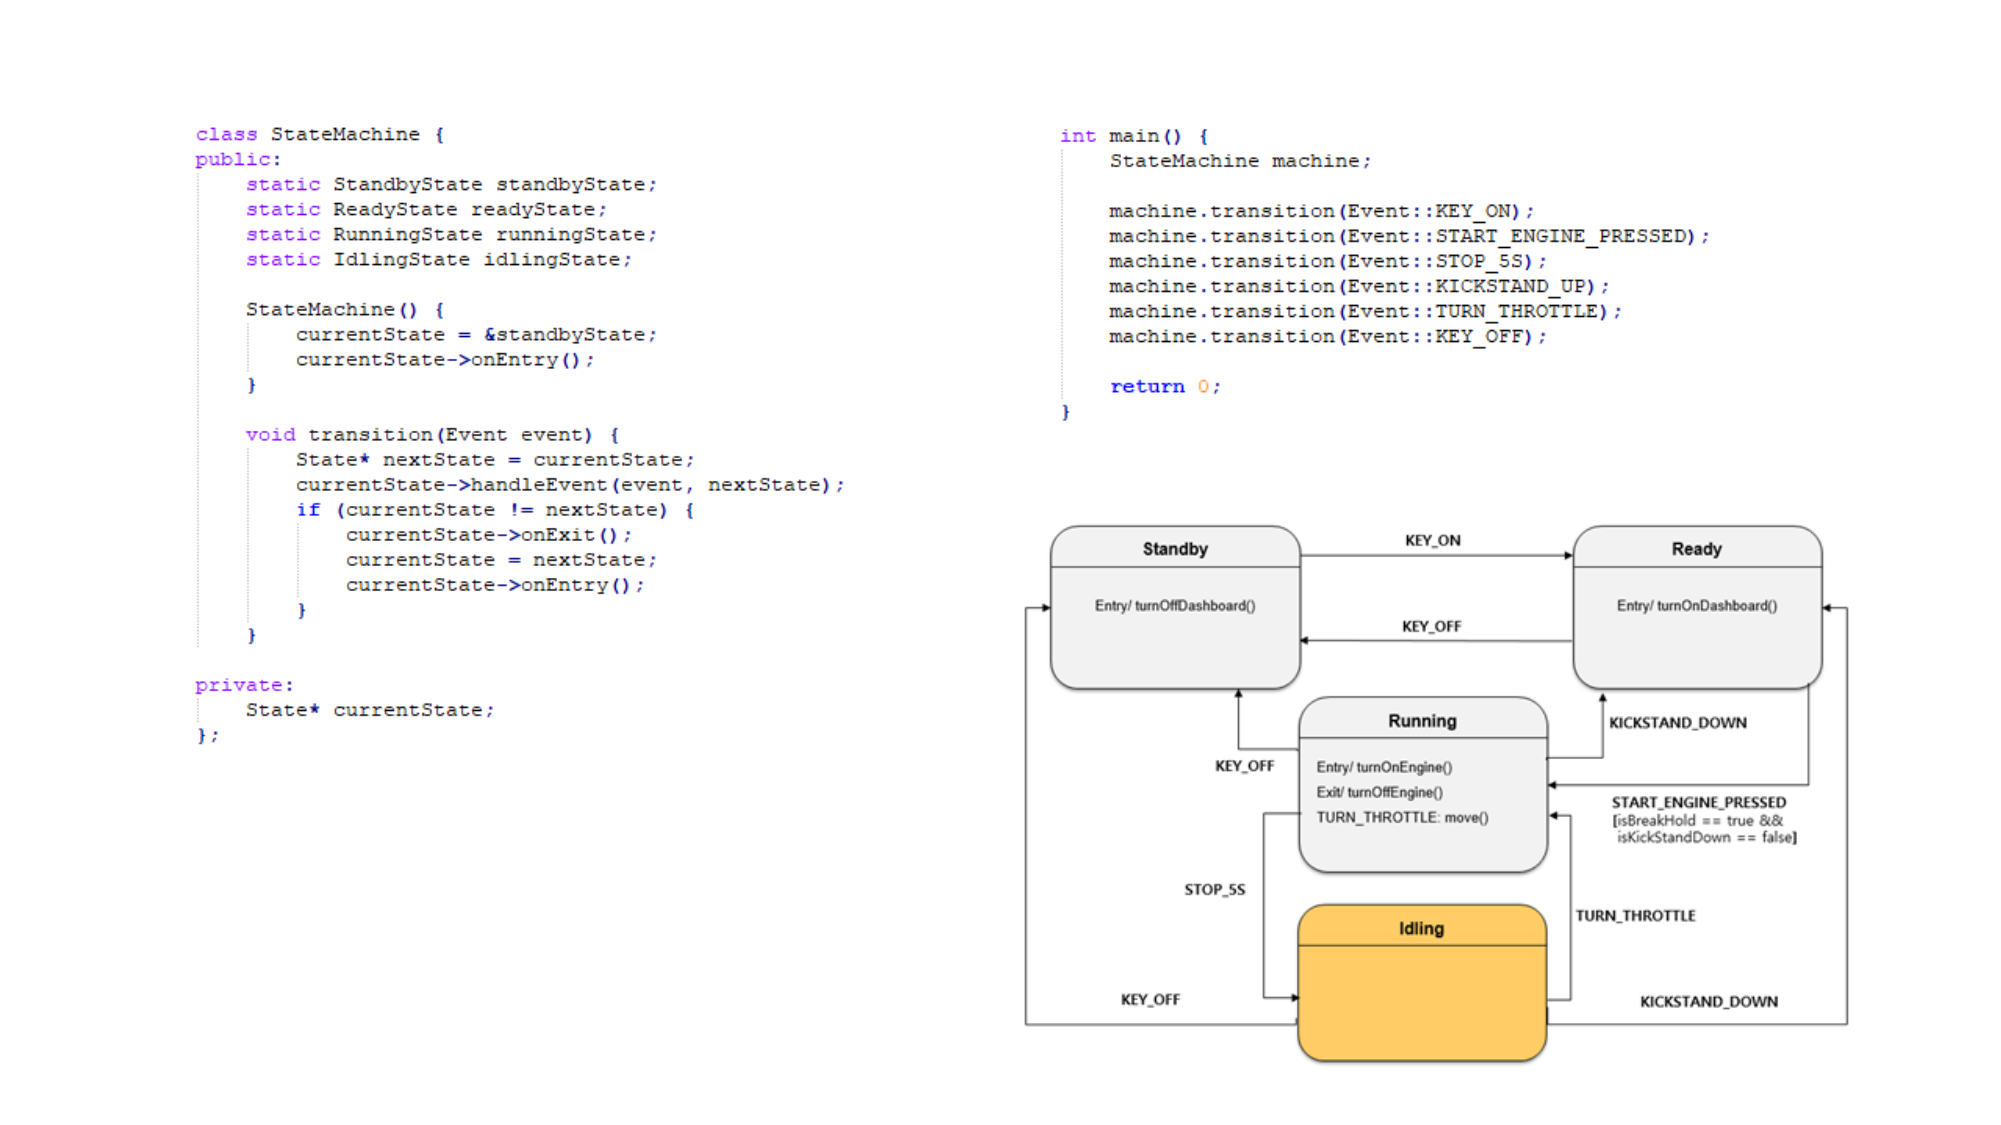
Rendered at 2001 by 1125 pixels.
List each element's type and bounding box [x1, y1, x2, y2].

picture [1038, 117, 1738, 435]
picture [1011, 507, 1872, 1069]
picture [174, 117, 879, 760]
